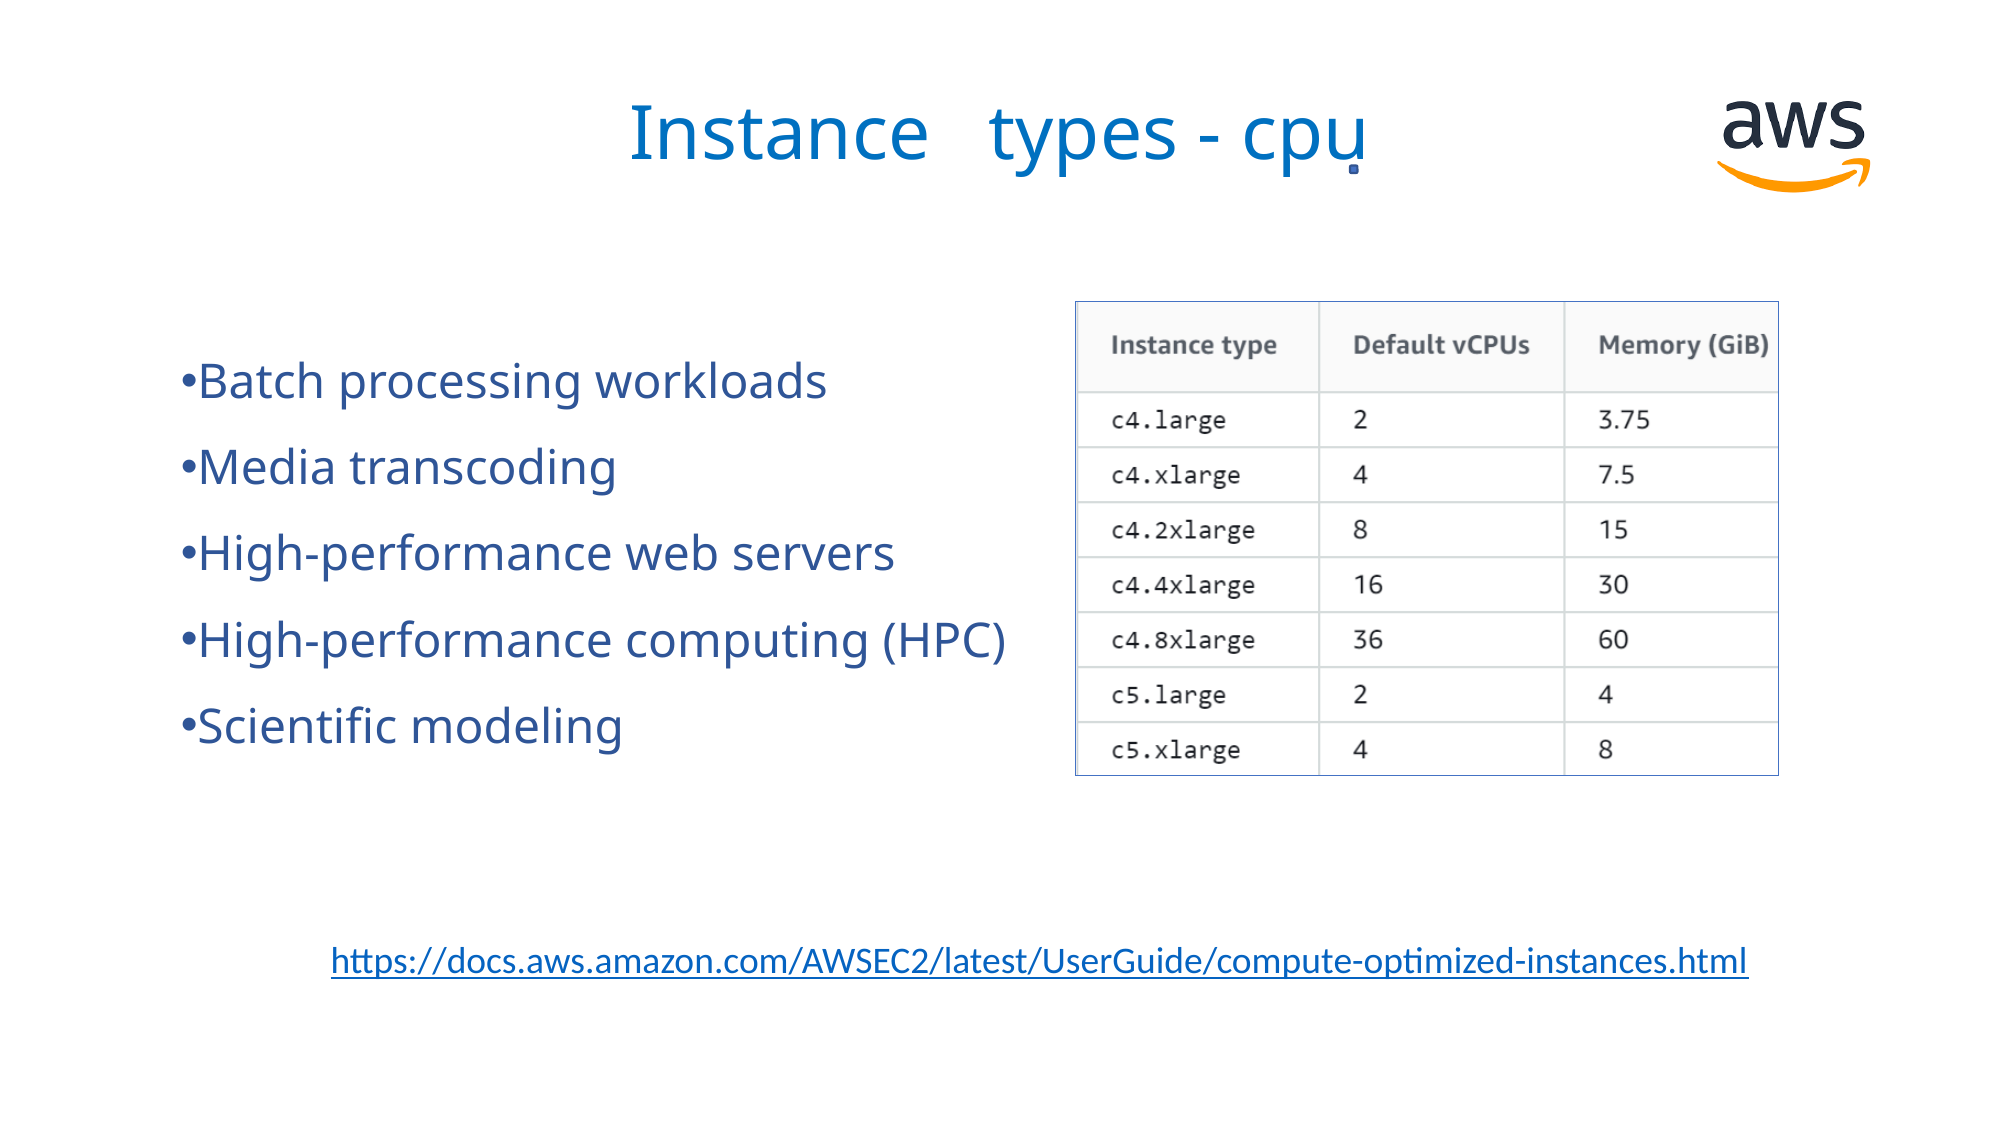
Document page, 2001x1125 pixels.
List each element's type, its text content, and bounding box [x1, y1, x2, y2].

text_box Instance types - cpu [614, 76, 1386, 182]
text_box Batch processing workloads Media transcoding High-performance web servers High-performance computing (HPC) Scientific modeling [166, 314, 1075, 646]
picture [1075, 301, 1779, 776]
text_box https://docs.aws.amazon.com/AWSEC2/latest/UserGuide/compute-optimized-instances.html [315, 929, 1794, 989]
picture [1716, 100, 1871, 194]
